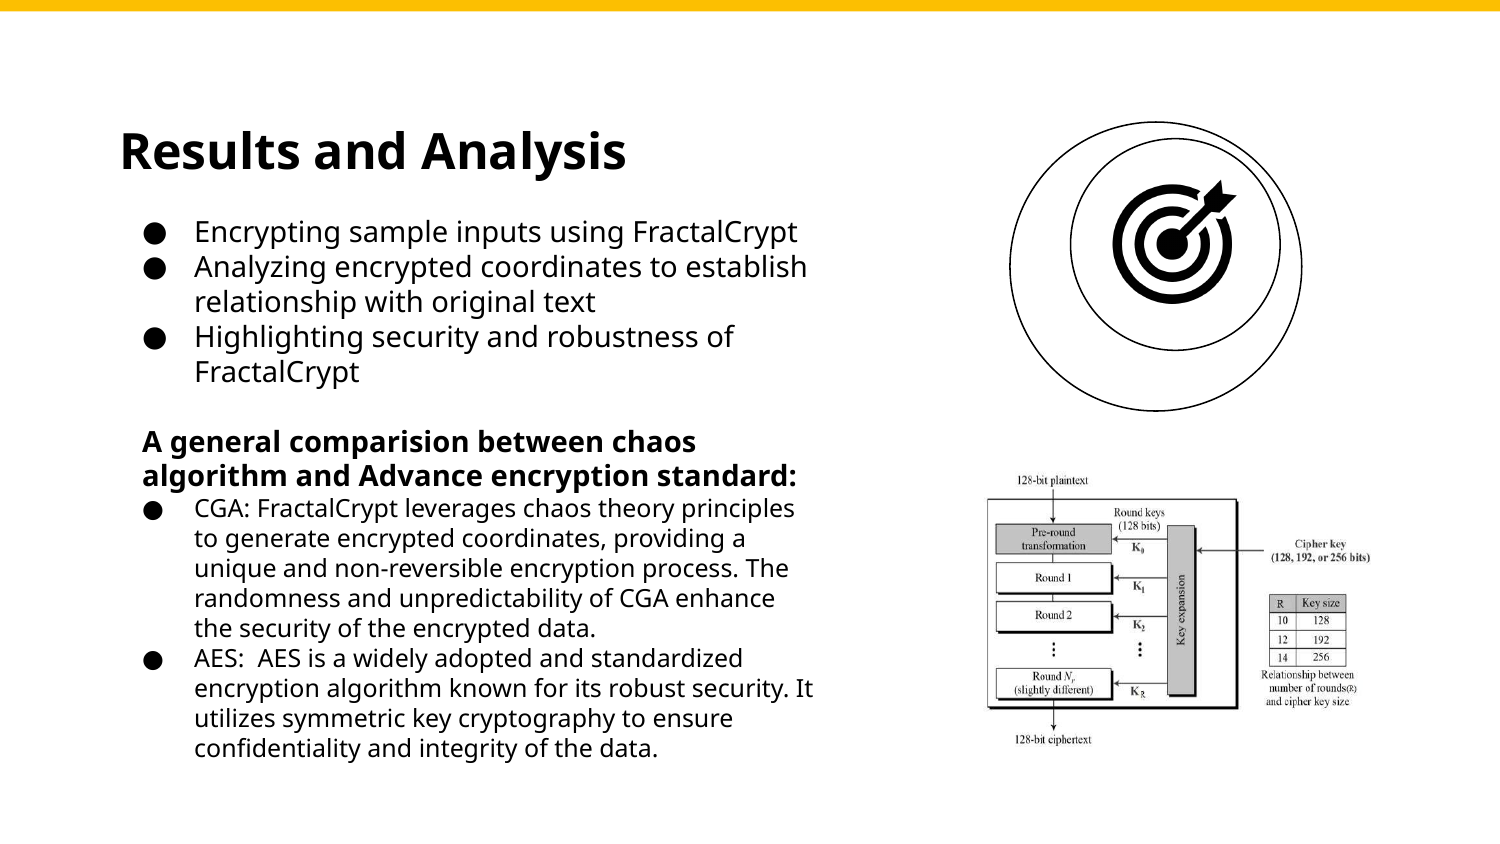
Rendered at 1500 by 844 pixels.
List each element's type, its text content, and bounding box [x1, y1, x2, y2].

picture [977, 471, 1371, 747]
text_box [0, 0, 1500, 12]
picture [1098, 166, 1250, 317]
text_box [1009, 122, 1302, 412]
title Results and Analysis [104, 104, 834, 198]
text_box Encrypting sample inputs using FractalCrypt Analyzing encrypted coordinates to establish relationship with original text Highlighting security and robustness of FractalCrypt A general comparision between chaos algorithm and Advance encryption standard: CGA: FractalCrypt leverages chaos theory principles to generate encrypted coordinates, providing a unique and non-reversible encryption process. The randomness and unpredictability of CGA enhance the security of the encrypted data. AES: AES is a widely adopted and standardized encryption algorithm known for its robust security. It utilizes symmetric key cryptography to ensure confidentiality and integrity of the data. [104, 198, 834, 274]
